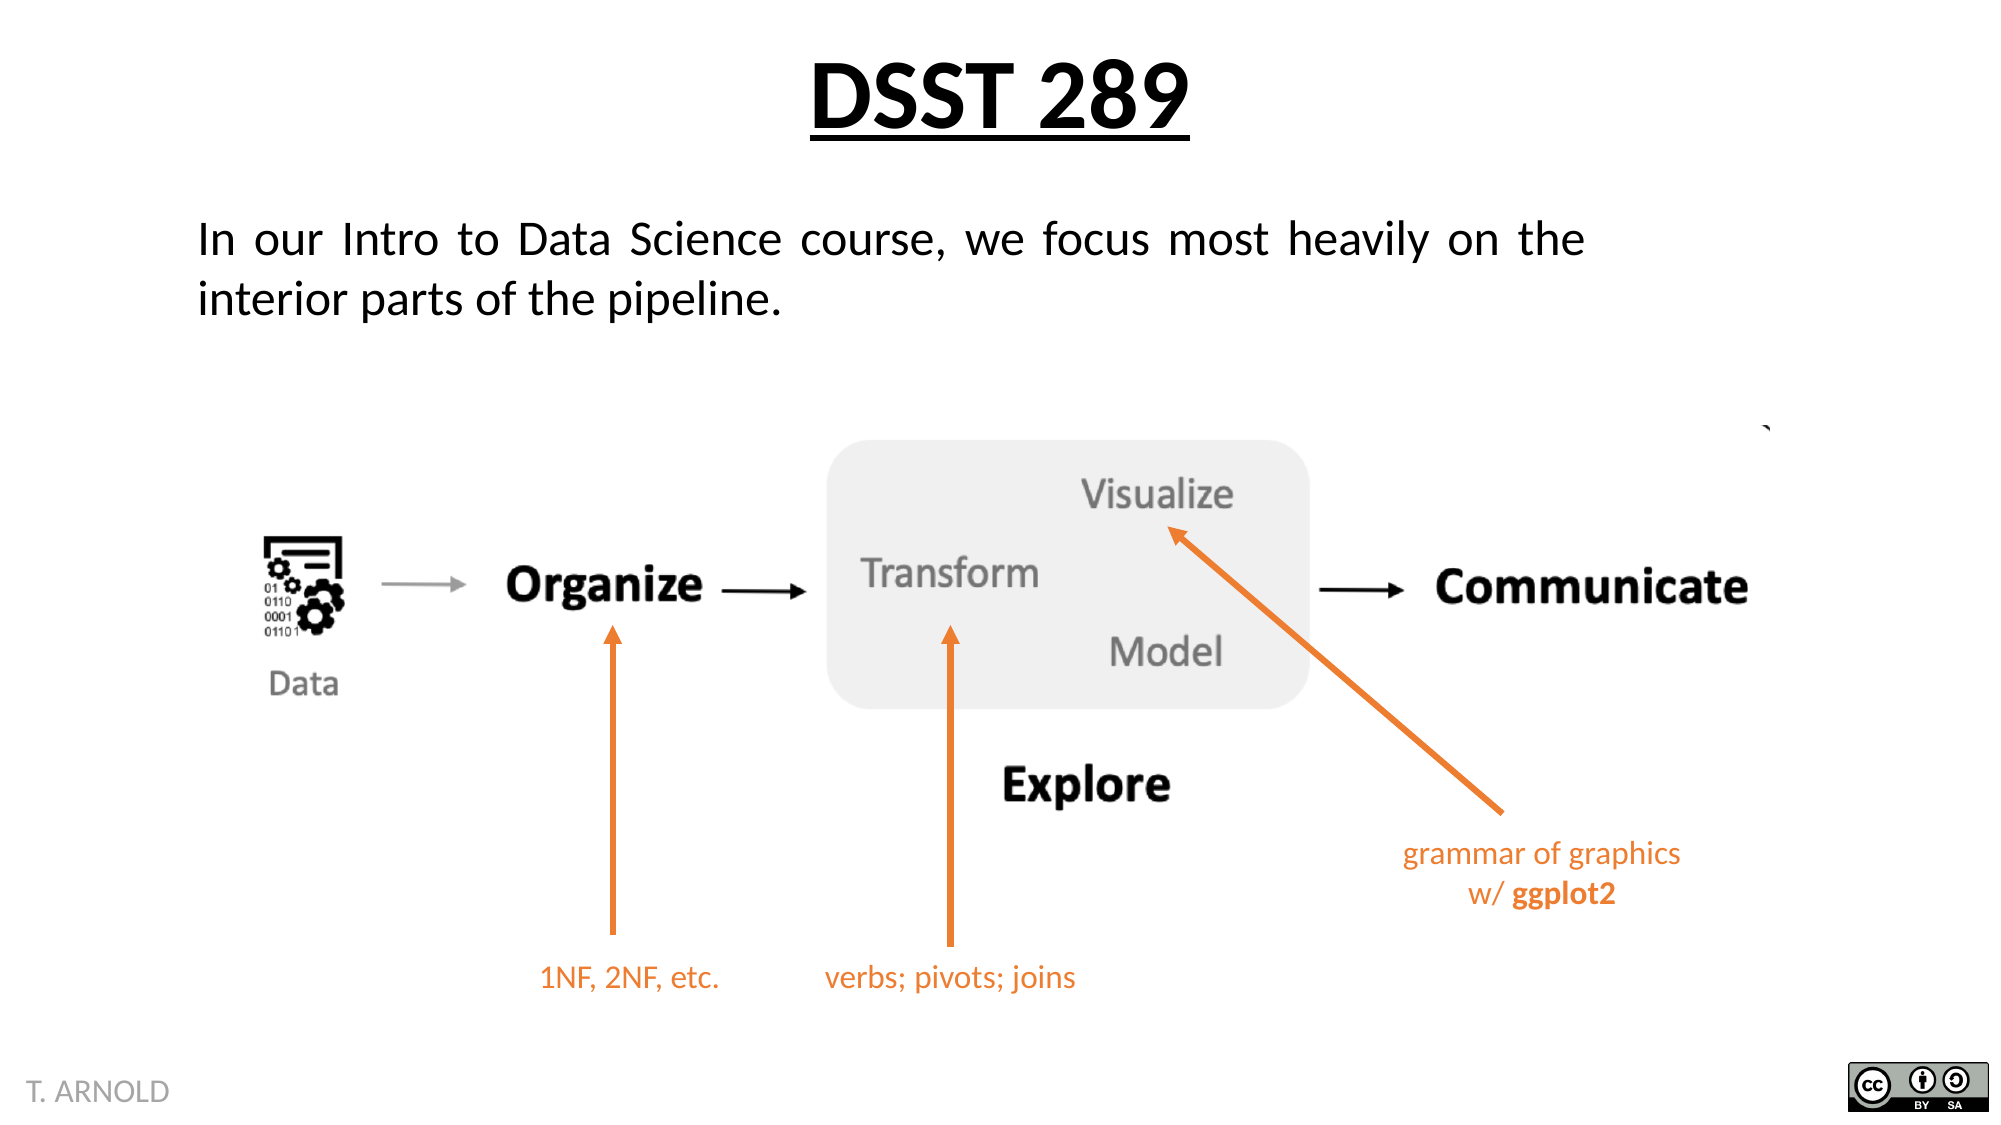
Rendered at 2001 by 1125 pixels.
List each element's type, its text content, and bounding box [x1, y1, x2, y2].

text_box verbs; pivots; joins [784, 947, 1117, 1003]
text_box In our Intro to Data Science course, we focus most heavily on the interior parts of the pipeline. [182, 198, 1602, 334]
picture [230, 425, 1770, 825]
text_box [1167, 526, 1503, 814]
picture [1848, 1062, 1989, 1112]
text_box DSST 289 [497, 20, 1503, 156]
text_box 1NF, 2NF, etc. [463, 947, 784, 1003]
text_box T. ARNOLD [11, 1062, 673, 1117]
text_box grammar of graphics w/ ggplot2 [1376, 825, 1708, 919]
